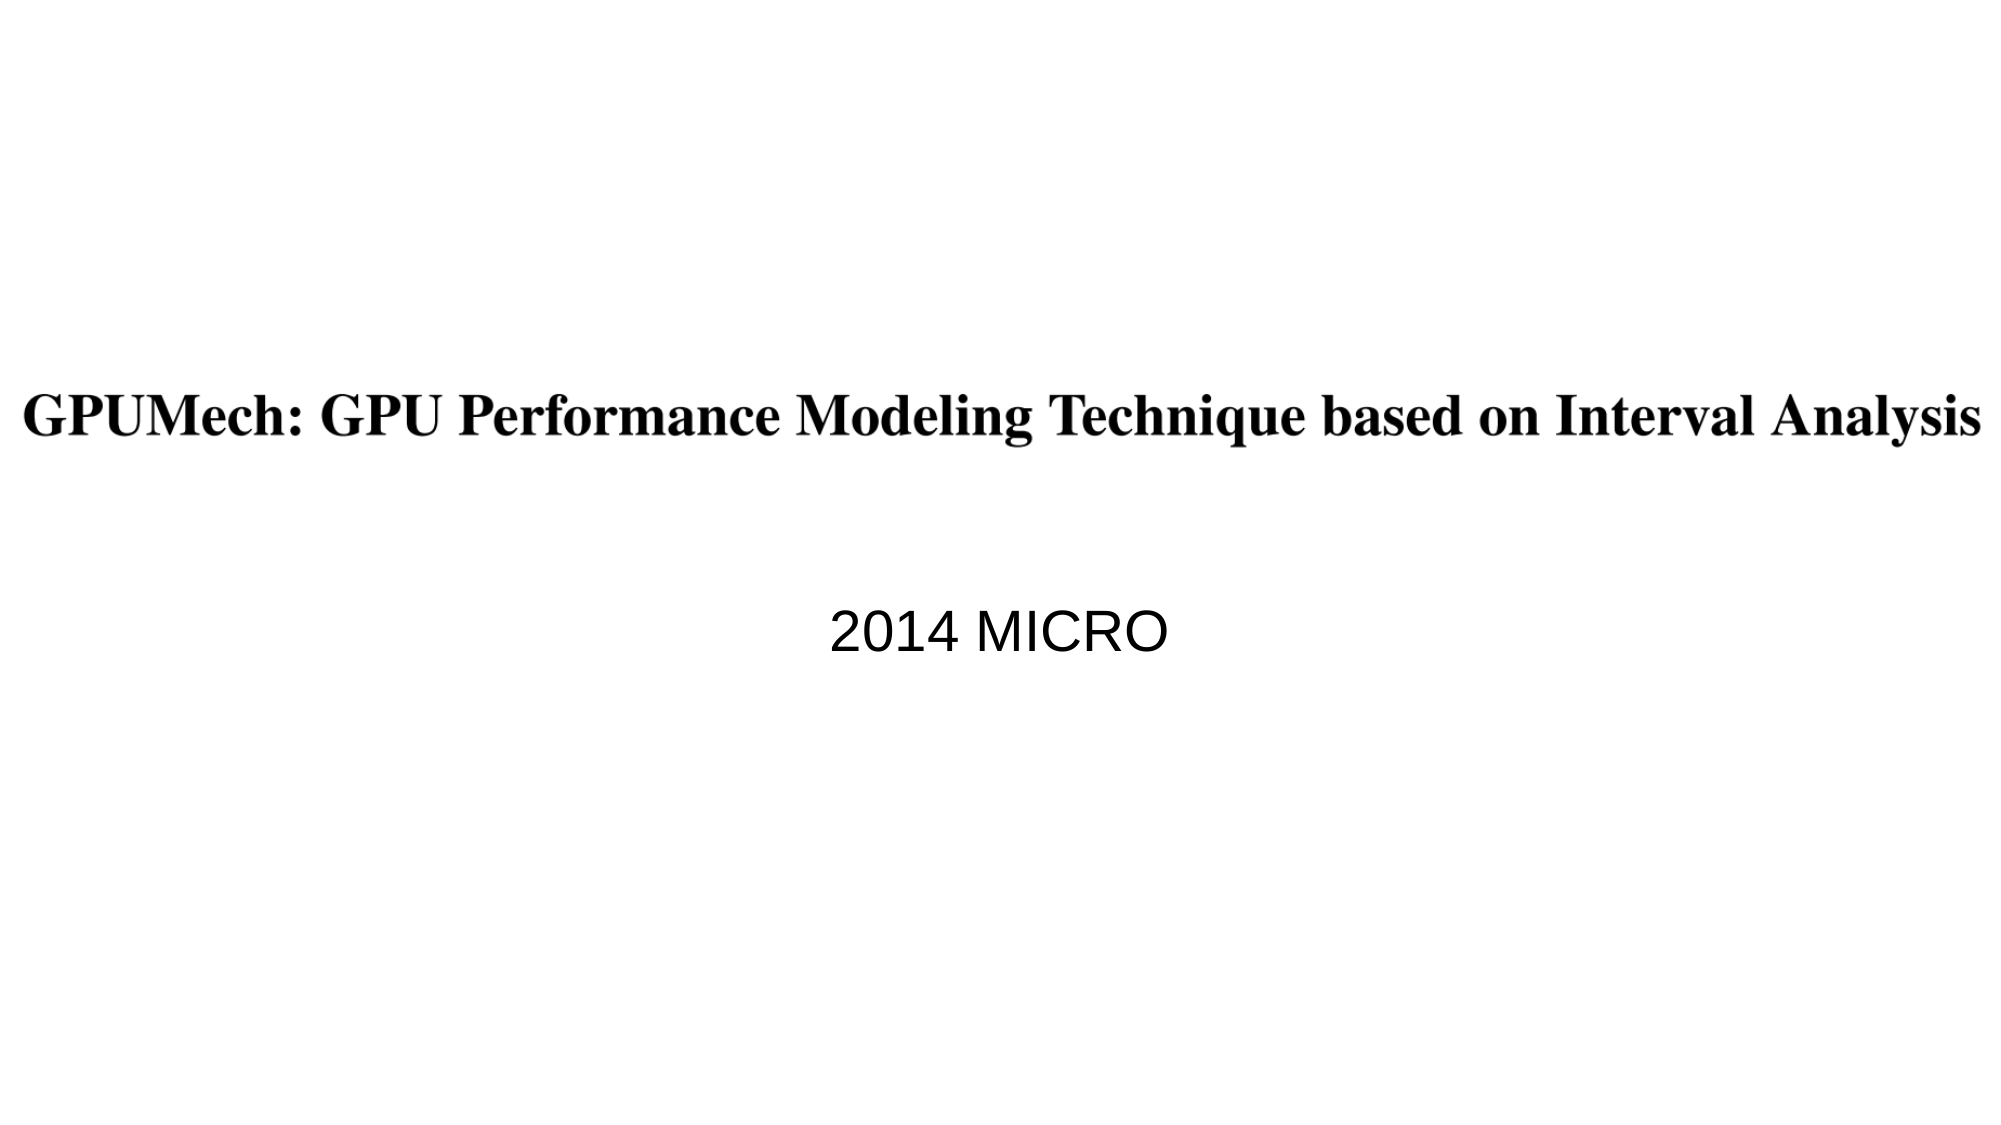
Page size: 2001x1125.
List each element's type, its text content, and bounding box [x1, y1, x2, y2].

text_box 2014 MICRO [808, 586, 1192, 671]
picture [0, 347, 2000, 498]
